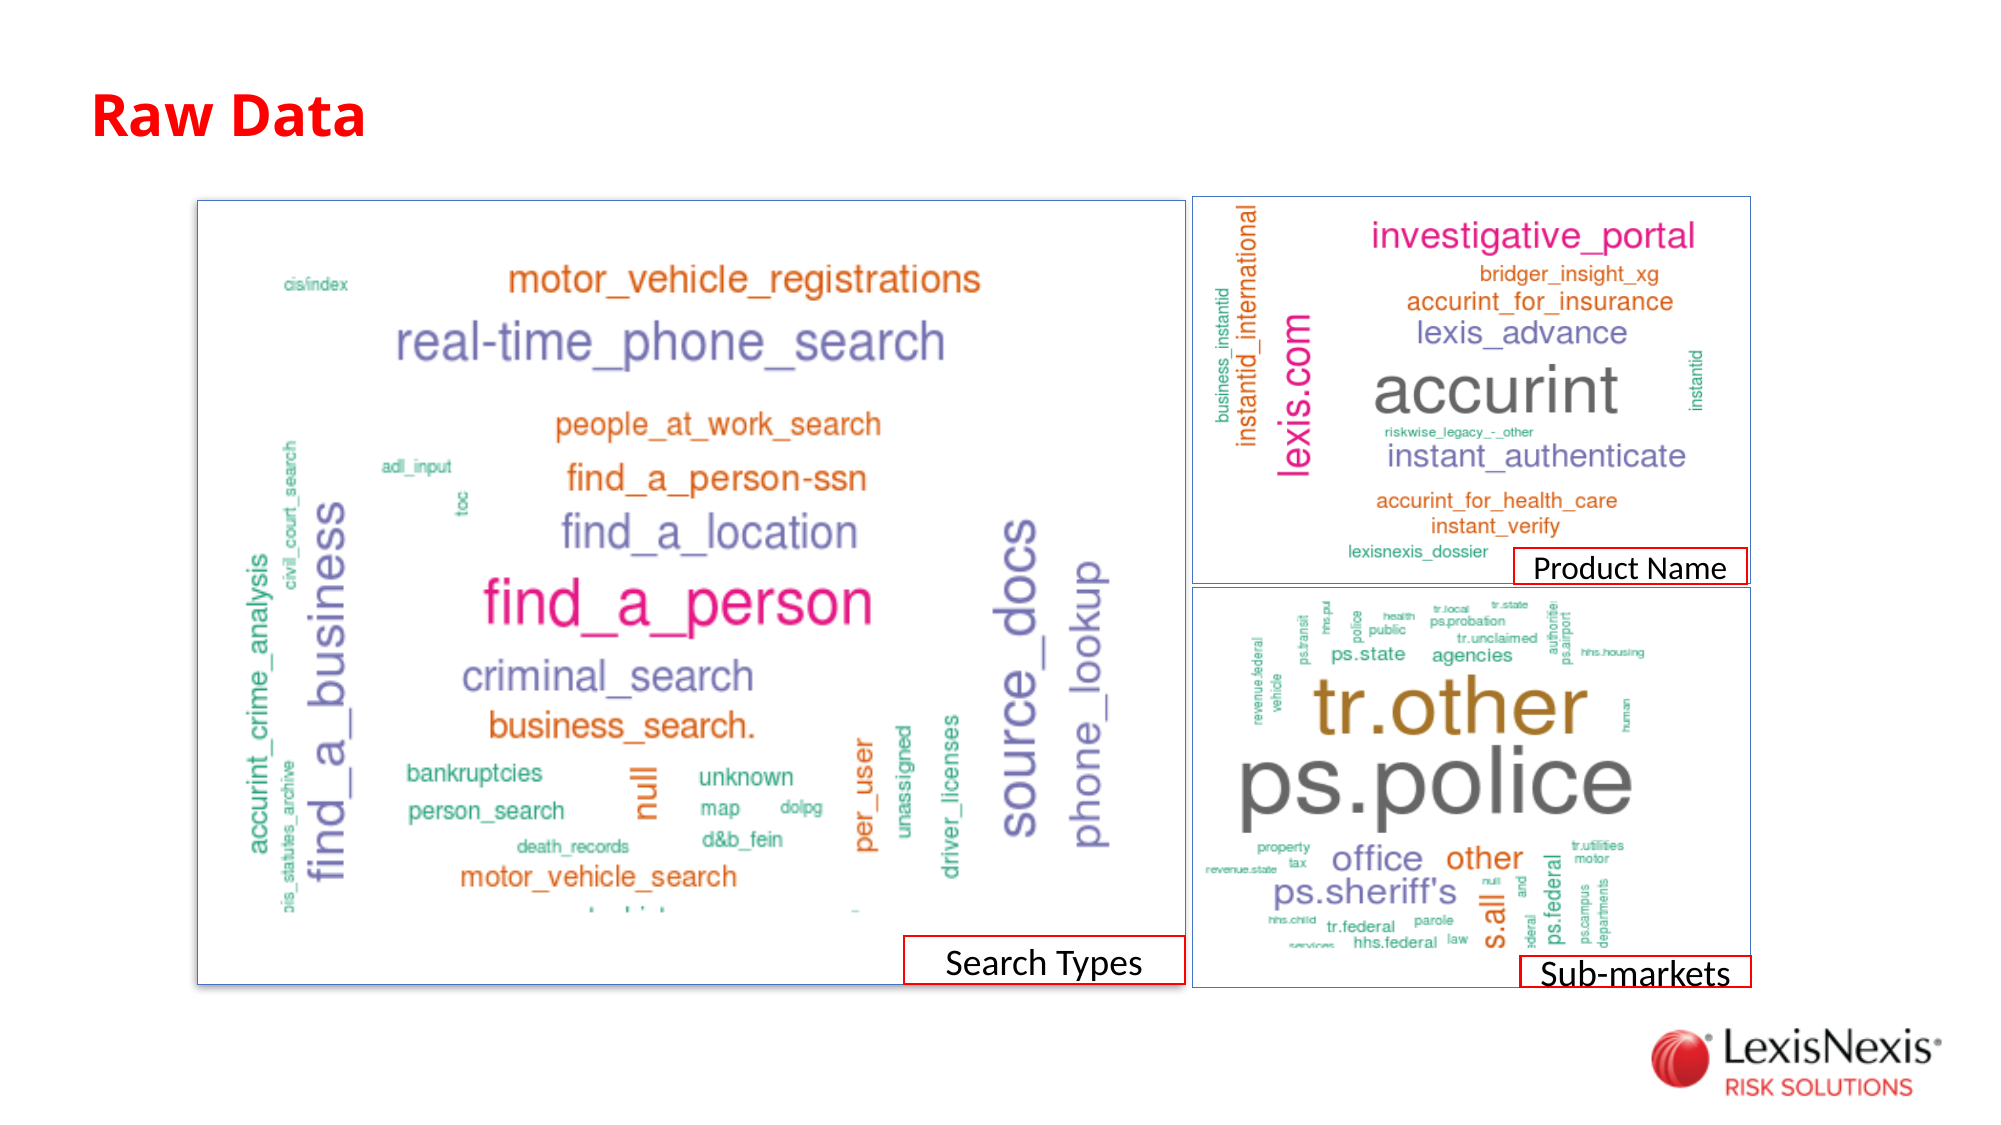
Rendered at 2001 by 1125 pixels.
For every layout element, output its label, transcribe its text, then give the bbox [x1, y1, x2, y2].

picture [1191, 587, 1959, 1115]
picture [1191, 196, 1751, 584]
title Raw Data [75, 8, 1801, 227]
picture [197, 199, 1186, 984]
